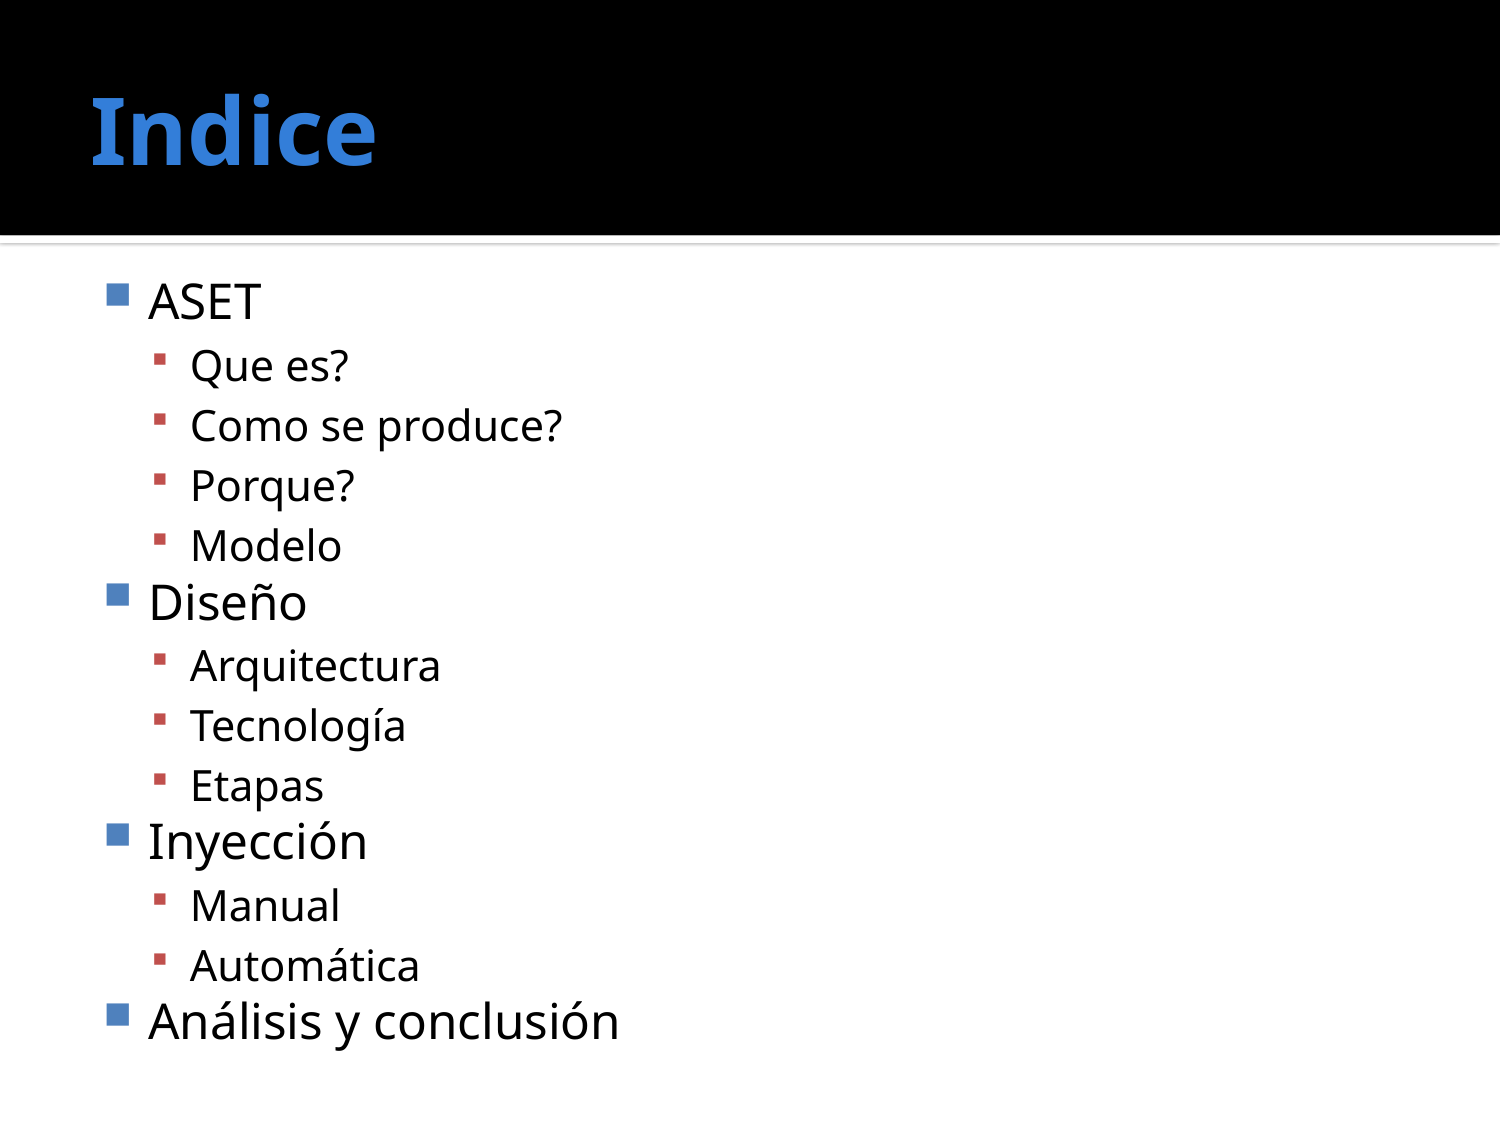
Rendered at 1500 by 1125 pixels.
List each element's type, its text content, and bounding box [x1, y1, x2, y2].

title Indice [75, 25, 1425, 231]
list ASET Que es? Como se produce? Porque? Modelo Diseño Arquitectura Tecnología Etapas Inyección Manual Automática Análisis y conclusión [76, 255, 1427, 1059]
